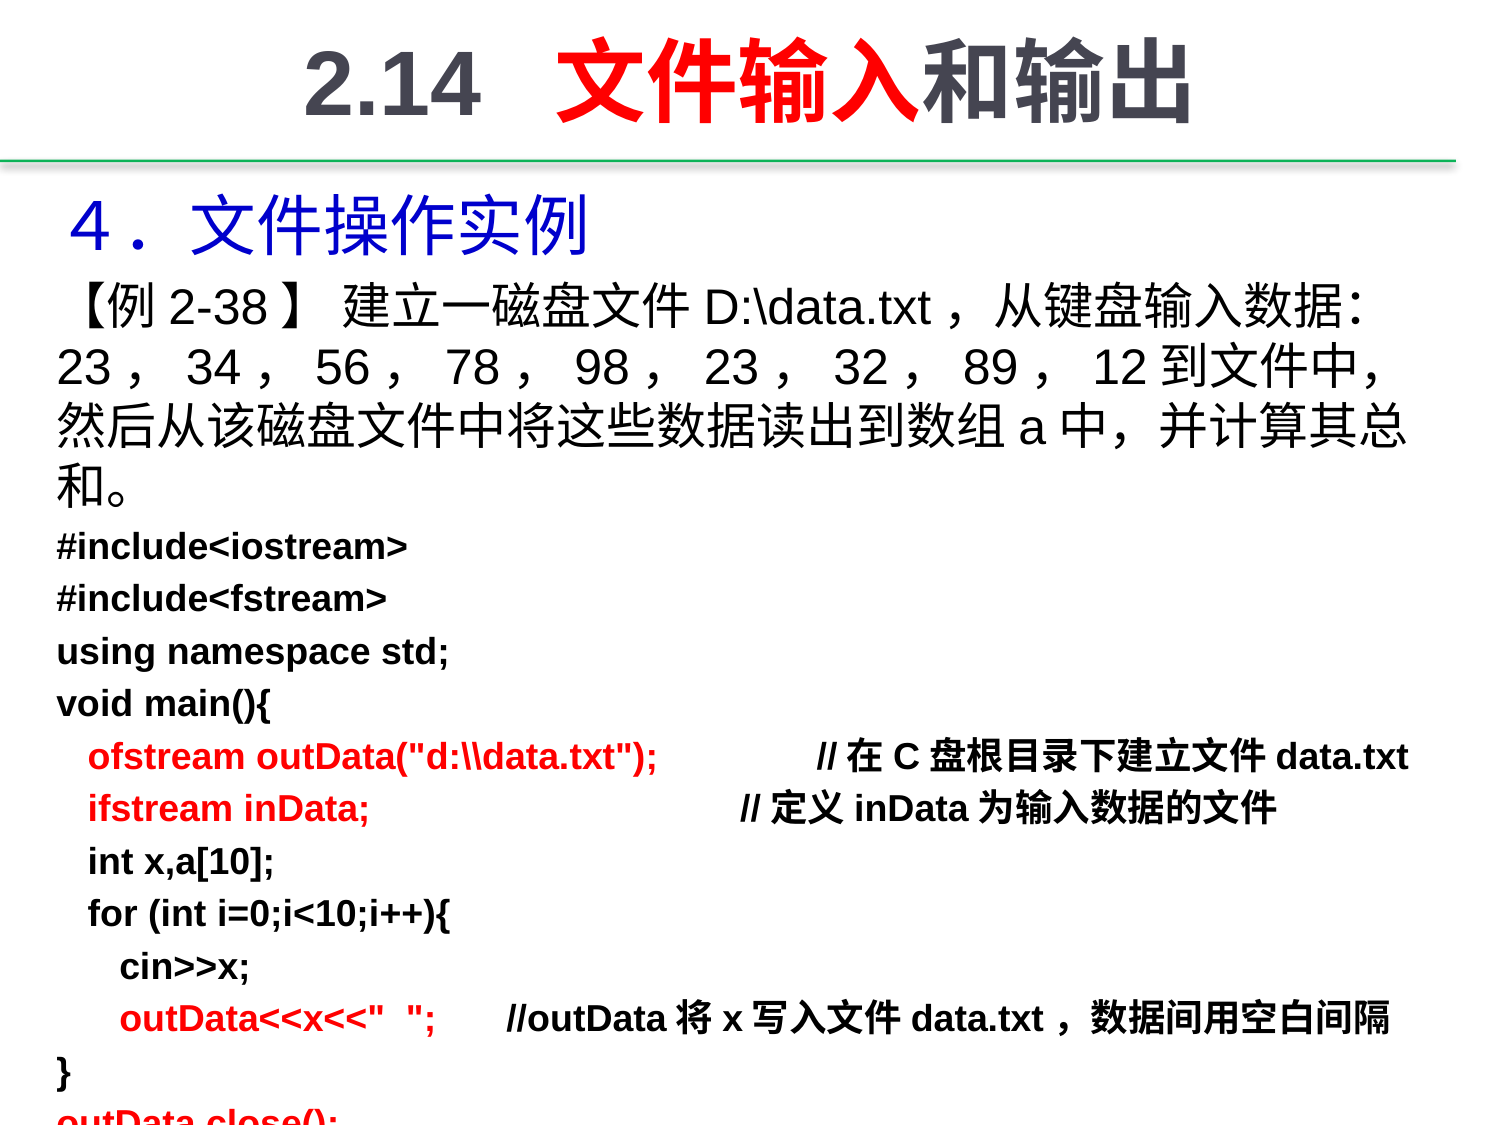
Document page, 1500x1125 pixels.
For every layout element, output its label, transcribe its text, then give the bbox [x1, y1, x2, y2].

title 2.14 文件输入和输出 [75, 12, 1425, 146]
list ４．文件操作实例 【例2-38】 建立一磁盘文件D:\data.txt，从键盘输入数据：23，34，56，78，98，23，32，89，12到文件中，然后从该磁盘文件中将这些数据读出到数组a中，并计算其总和。 #include<iostream> #include<fstream> using namespace std; void main(){ ofstream outData("d:\\data.txt"); //在C盘根目录下建立文件data.txt ifstream inData; //定义inData为输入数据的文件 int x,a[10]; for (int i=0;i<10;i++){ cin>>x; outData<<x<<" "; //outData将x写入文件data.txt，数据间用空白间隔 } outData.close(); [41, 176, 1456, 1025]
